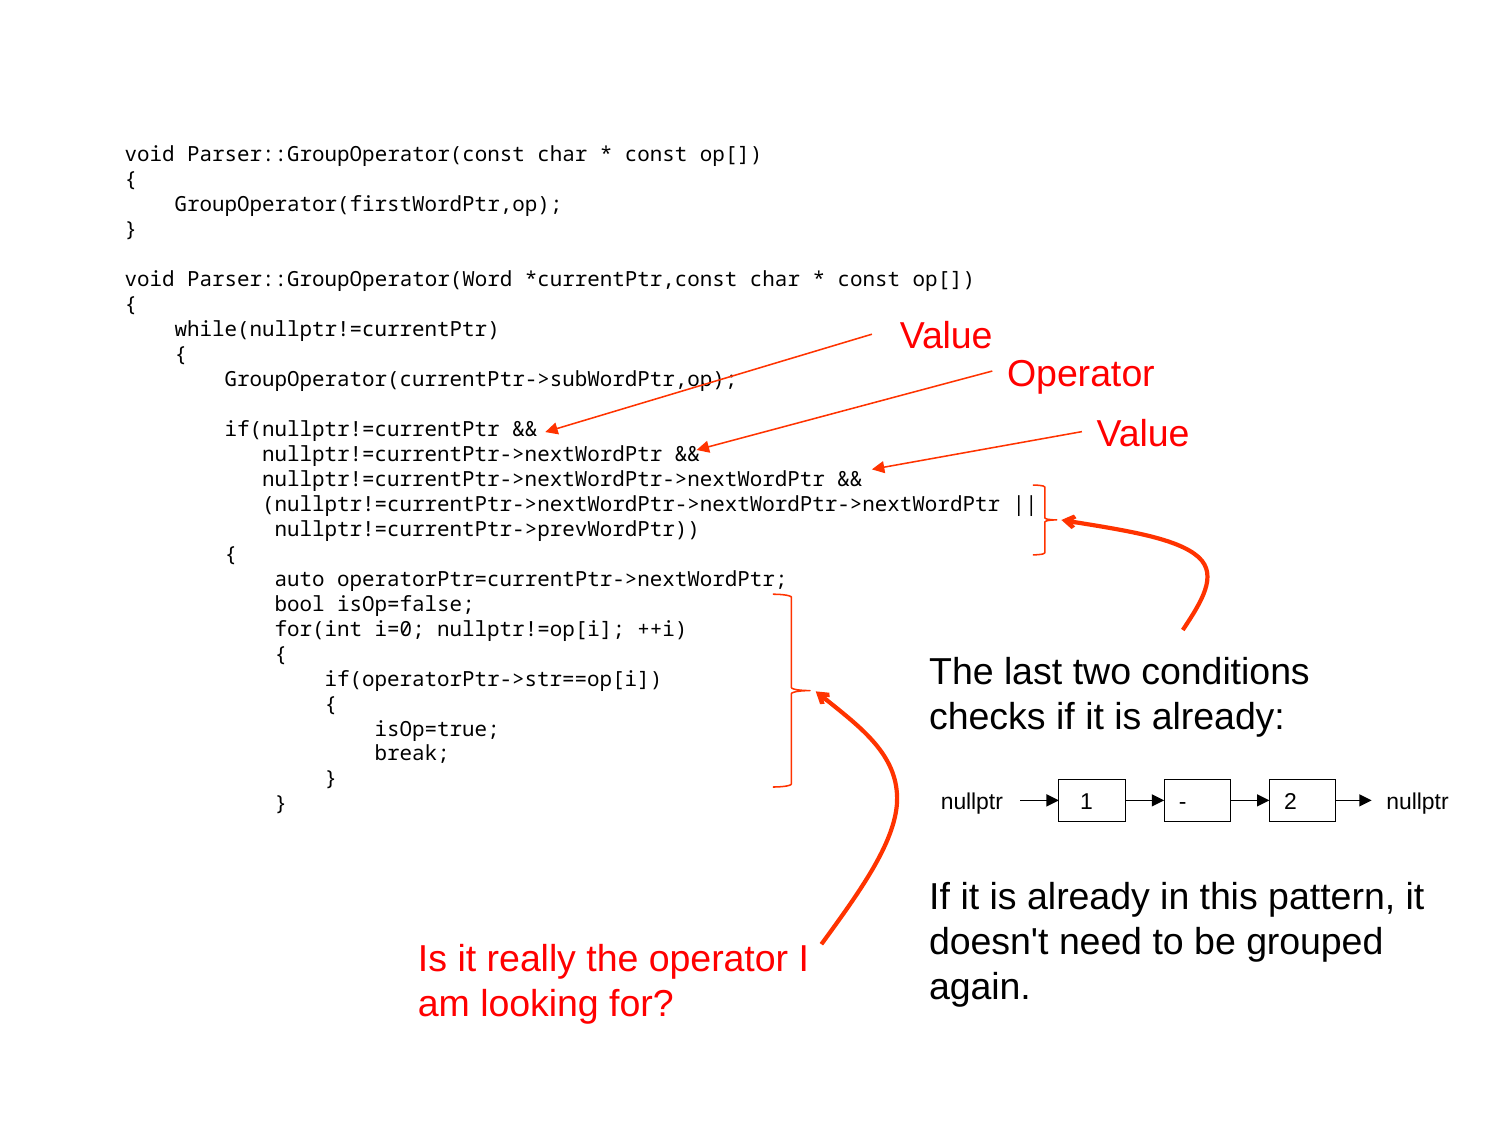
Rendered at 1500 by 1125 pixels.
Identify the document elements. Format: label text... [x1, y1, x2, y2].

text_box void Parser::GroupOperator(const char * const op[]) { GroupOperator(firstWordPtr,op); } void Parser::GroupOperator(Word *currentPtr,const char * const op[]) { while(nullptr!=currentPtr) { GroupOperator(currentPtr->subWordPtr,op); if(nullptr!=currentPtr && nullptr!=currentPtr->nextWordPtr && nullptr!=currentPtr->nextWordPtr->nextWordPtr && (nullptr!=currentPtr->nextWordPtr->nextWordPtr->nextWordPtr || nullptr!=currentPtr->prevWordPtr)) { auto operatorPtr=currentPtr->nextWordPtr; bool isOp=false; for(int i=0; nullptr!=op[i]; ++i) { if(operatorPtr->str==op[i]) { isOp=true; break; } } [109, 133, 1053, 873]
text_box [871, 431, 1082, 470]
text_box [1061, 514, 1210, 632]
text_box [696, 371, 992, 451]
text_box The last two conditions checks if it is already: If it is already in this pattern, it doesn't need to be grouped again. [914, 640, 1447, 1015]
text_box [815, 691, 900, 946]
text_box 2 [1269, 779, 1336, 822]
text_box - [1164, 779, 1231, 822]
text_box nullptr [1371, 779, 1470, 822]
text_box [545, 333, 873, 433]
text_box nullptr [926, 779, 1021, 822]
text_box Is it really the operator I am looking for? [403, 926, 872, 1032]
text_box Operator [992, 341, 1170, 401]
text_box Value [1081, 401, 1205, 462]
text_box 1 [1058, 779, 1126, 822]
text_box Value [884, 303, 1008, 364]
text_box [772, 593, 811, 788]
text_box [1032, 484, 1058, 556]
